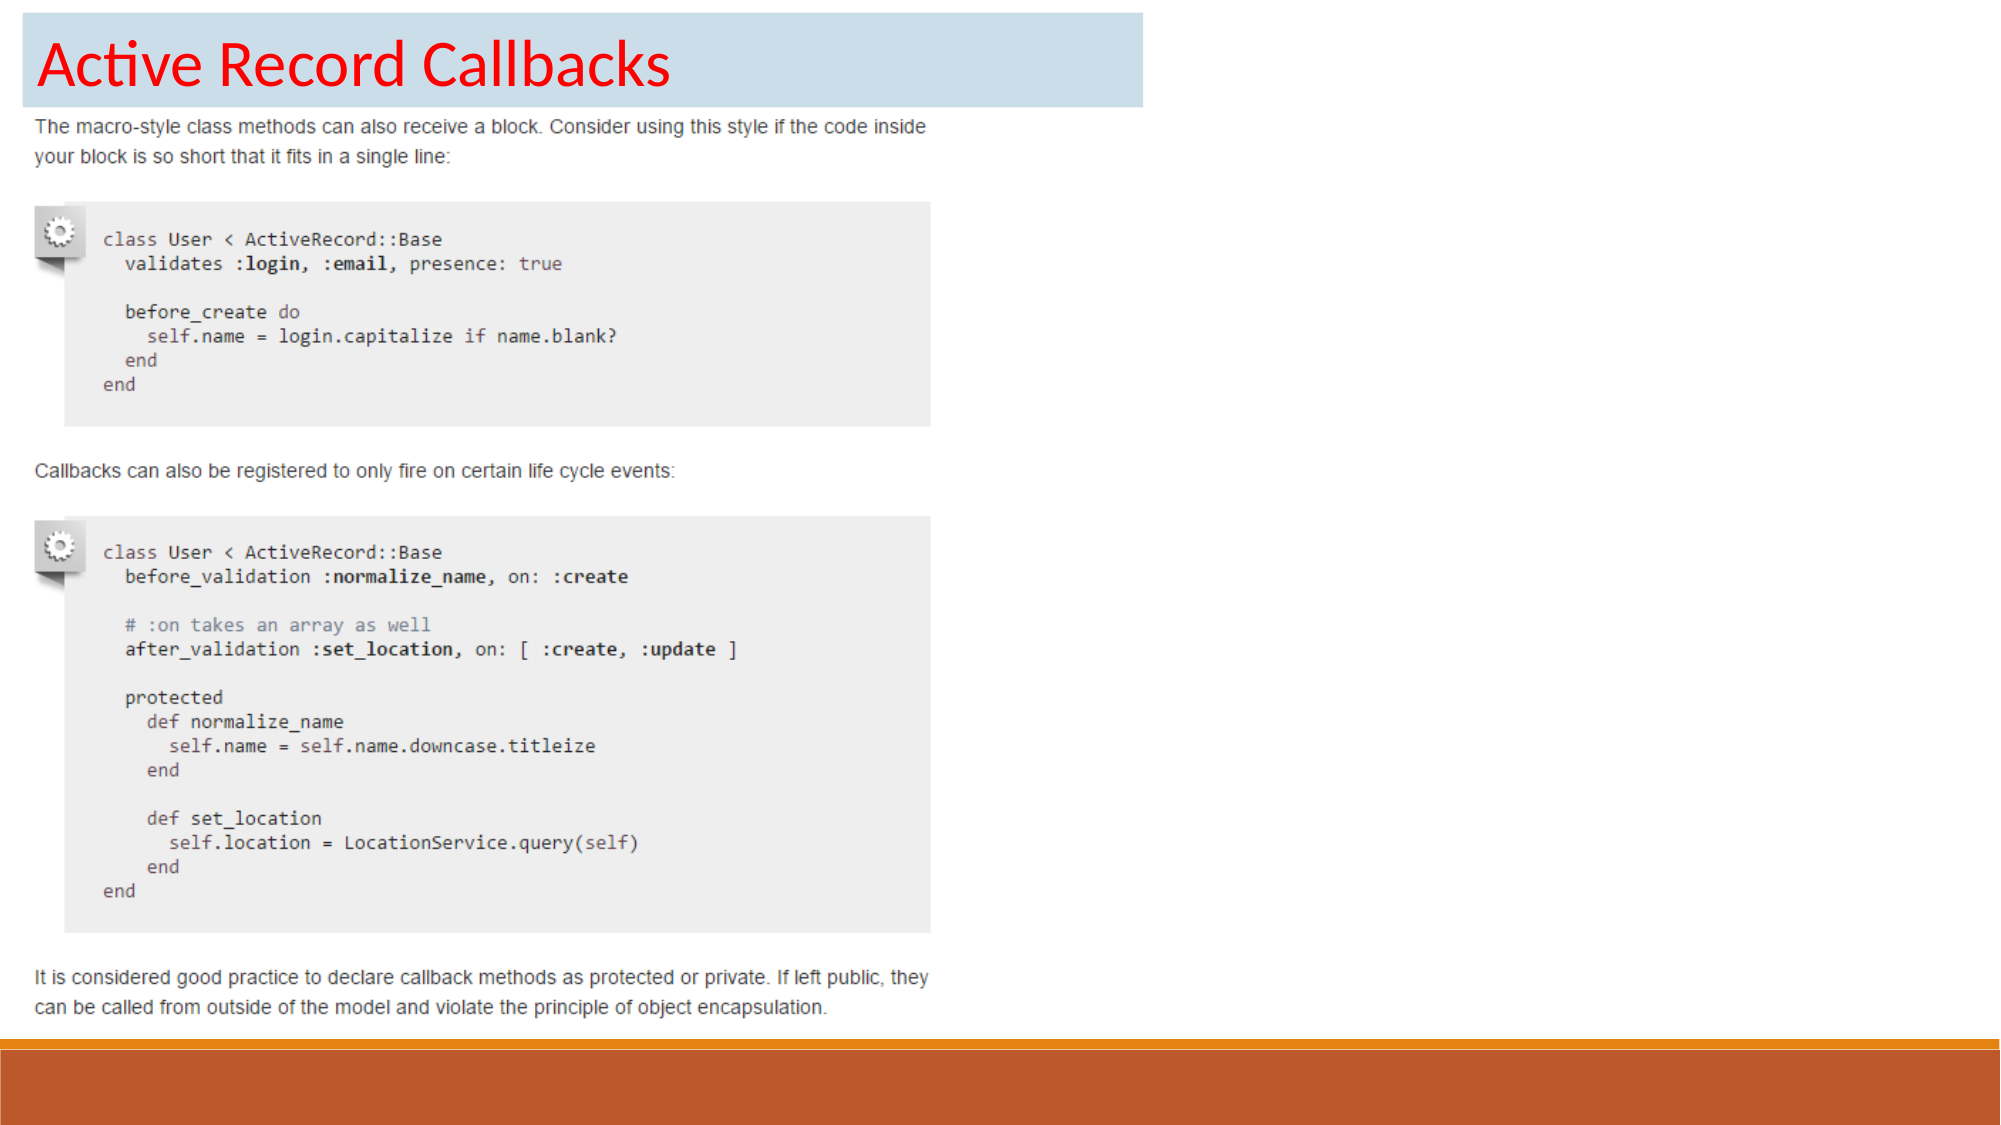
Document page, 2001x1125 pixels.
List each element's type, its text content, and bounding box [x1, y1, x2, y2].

picture [22, 108, 939, 1037]
text_box Active Record Callbacks [22, 12, 1144, 108]
